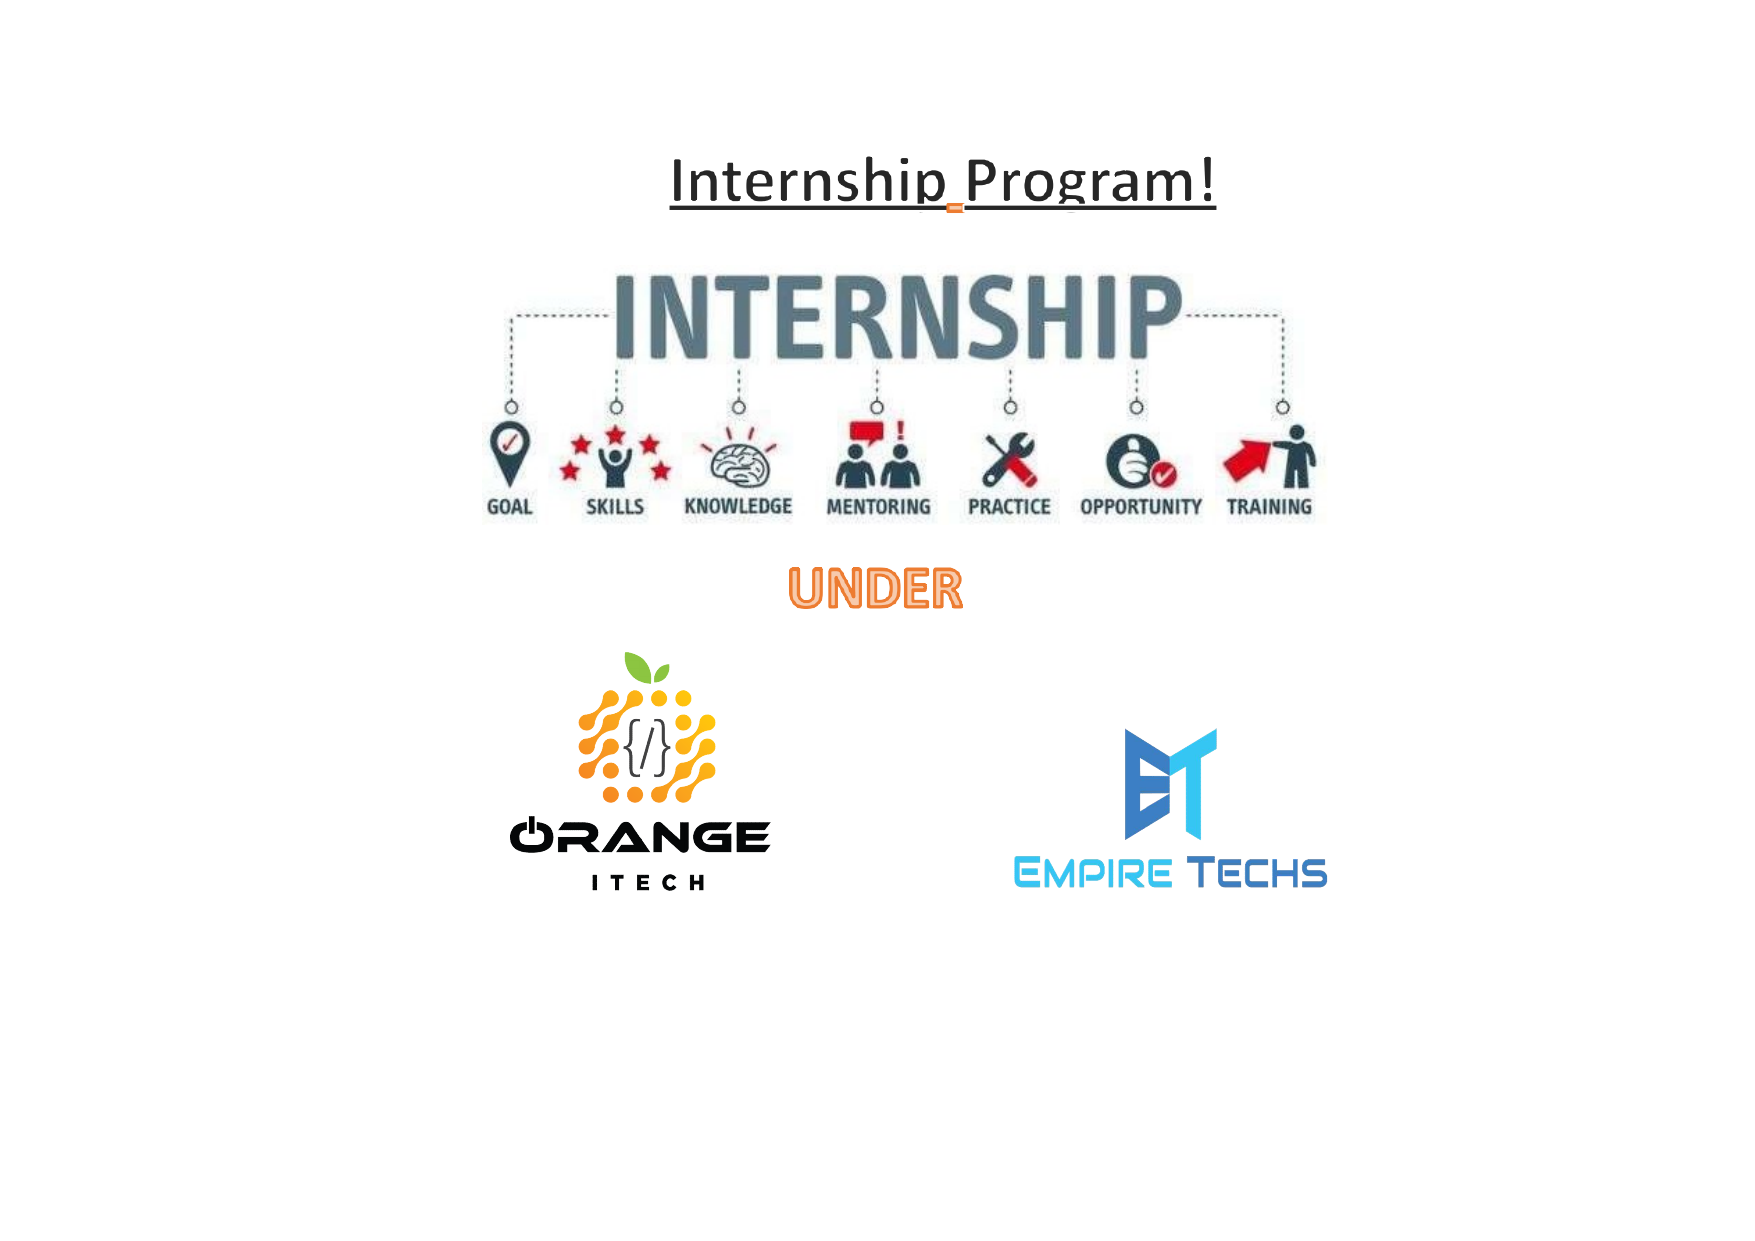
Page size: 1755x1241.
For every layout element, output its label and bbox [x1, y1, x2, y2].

picture [591, 874, 705, 892]
picture [1013, 727, 1328, 888]
picture [789, 567, 963, 610]
picture [510, 816, 771, 854]
picture [624, 651, 670, 684]
picture [578, 690, 716, 804]
picture [482, 265, 1328, 525]
picture [667, 154, 1218, 214]
